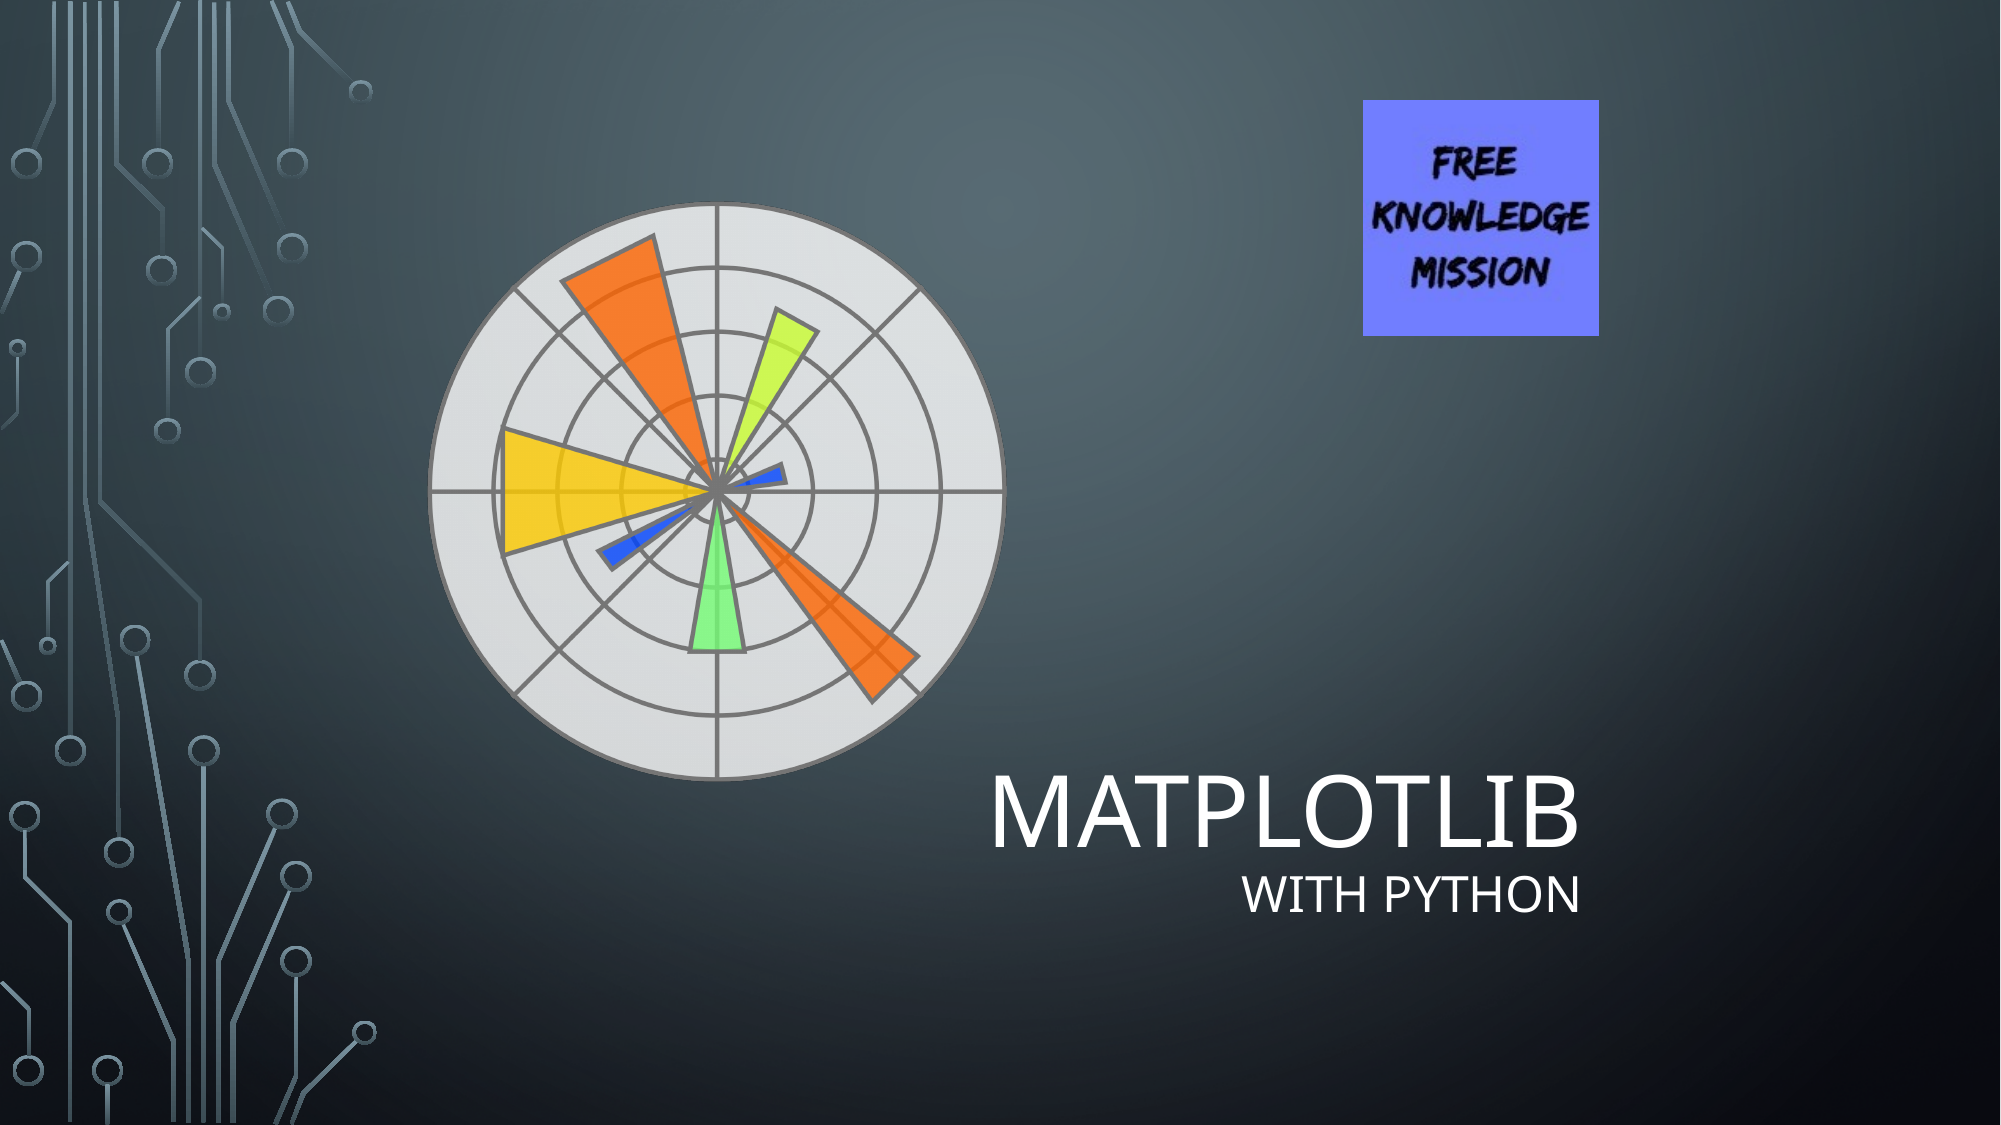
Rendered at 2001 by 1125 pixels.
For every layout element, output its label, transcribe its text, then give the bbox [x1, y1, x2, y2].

title Matplotlib with python [667, 728, 1599, 931]
picture [1363, 100, 1599, 336]
picture [424, 199, 1009, 784]
